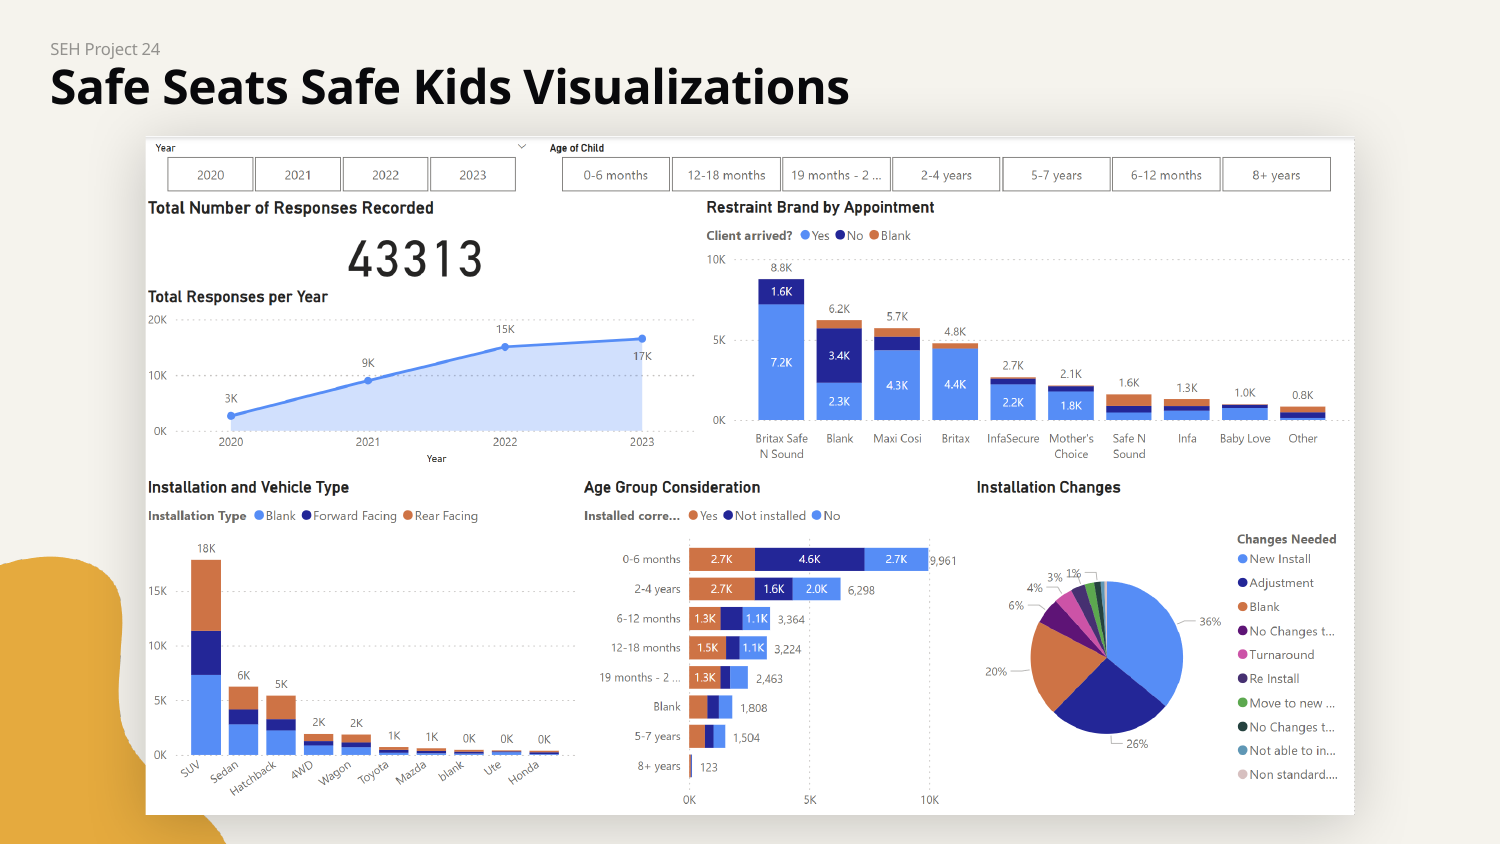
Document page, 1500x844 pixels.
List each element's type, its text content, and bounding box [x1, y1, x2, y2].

text_box SEH Project 24 [50, 31, 695, 59]
picture [0, 136, 1355, 844]
text_box Safe Seats Safe Kids Visualizations [50, 57, 862, 115]
